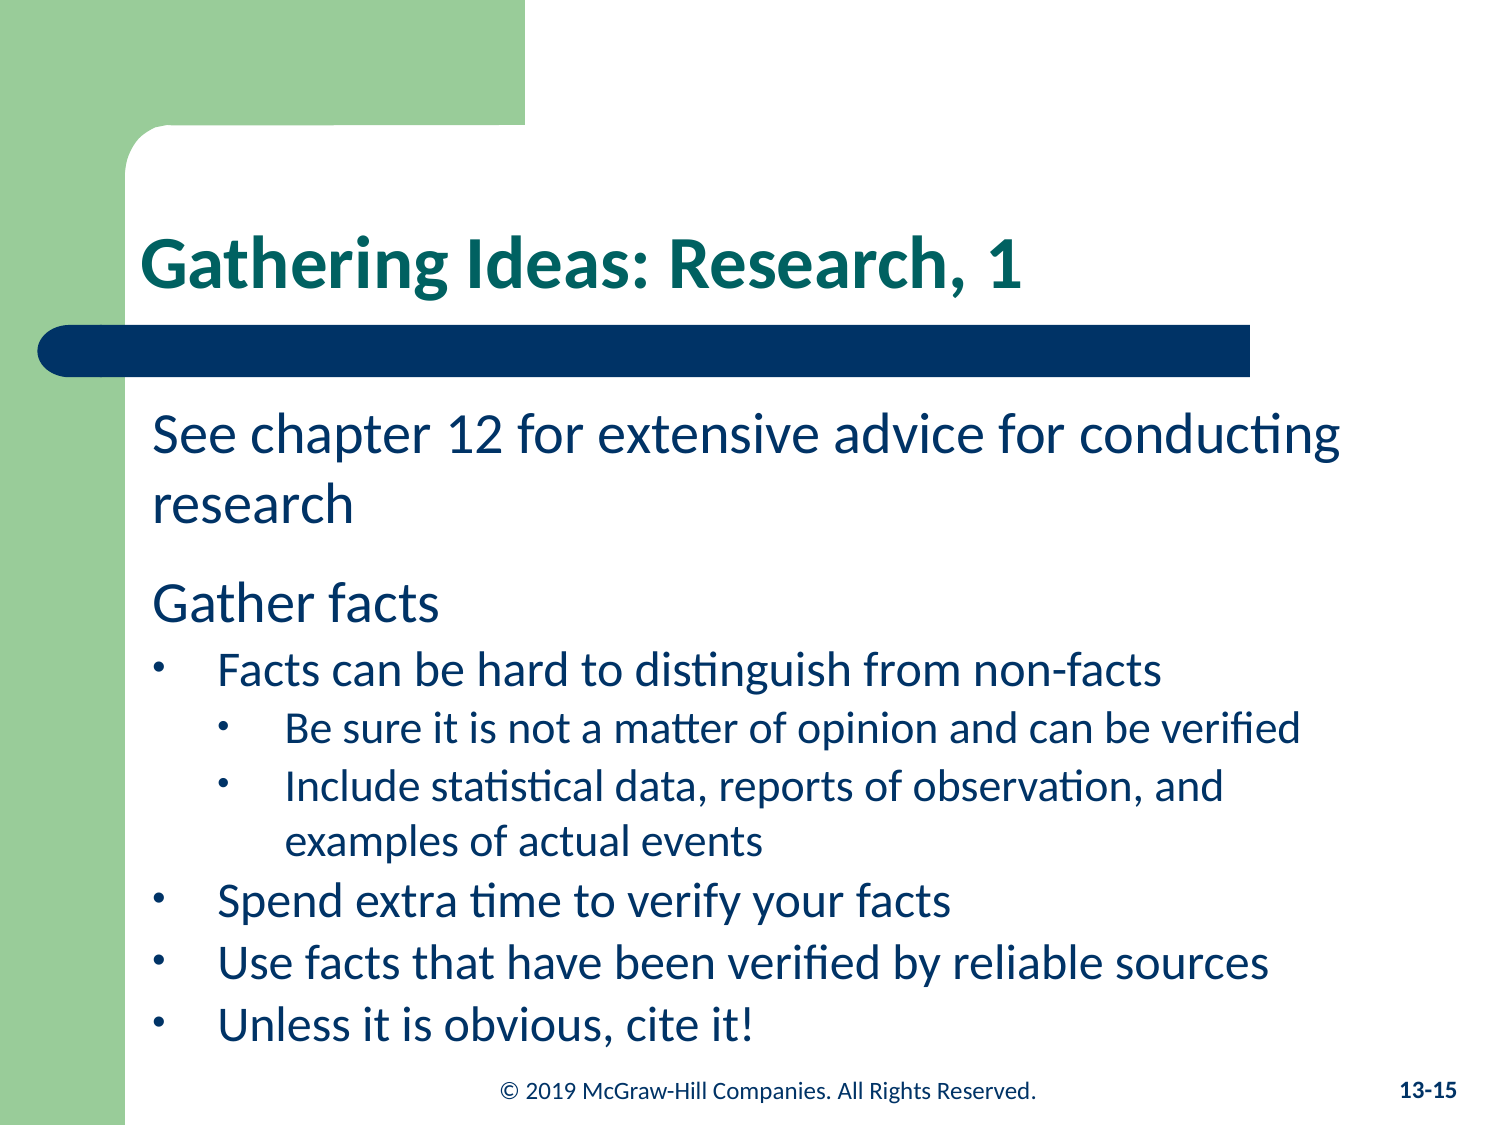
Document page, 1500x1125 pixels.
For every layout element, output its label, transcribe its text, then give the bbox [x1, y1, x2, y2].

title Gathering Ideas: Research, 1 [125, 125, 1425, 313]
list See chapter 12 for extensive advice for conducting research Gather facts Facts can be hard to distinguish from non-facts Be sure it is not a matter of opinion and can be verified Include statistical data, reports of observation, and examples of actual events Spend extra time to verify your facts Use facts that have been verified by reliable sources Unless it is obvious, cite it! [137, 387, 1400, 999]
